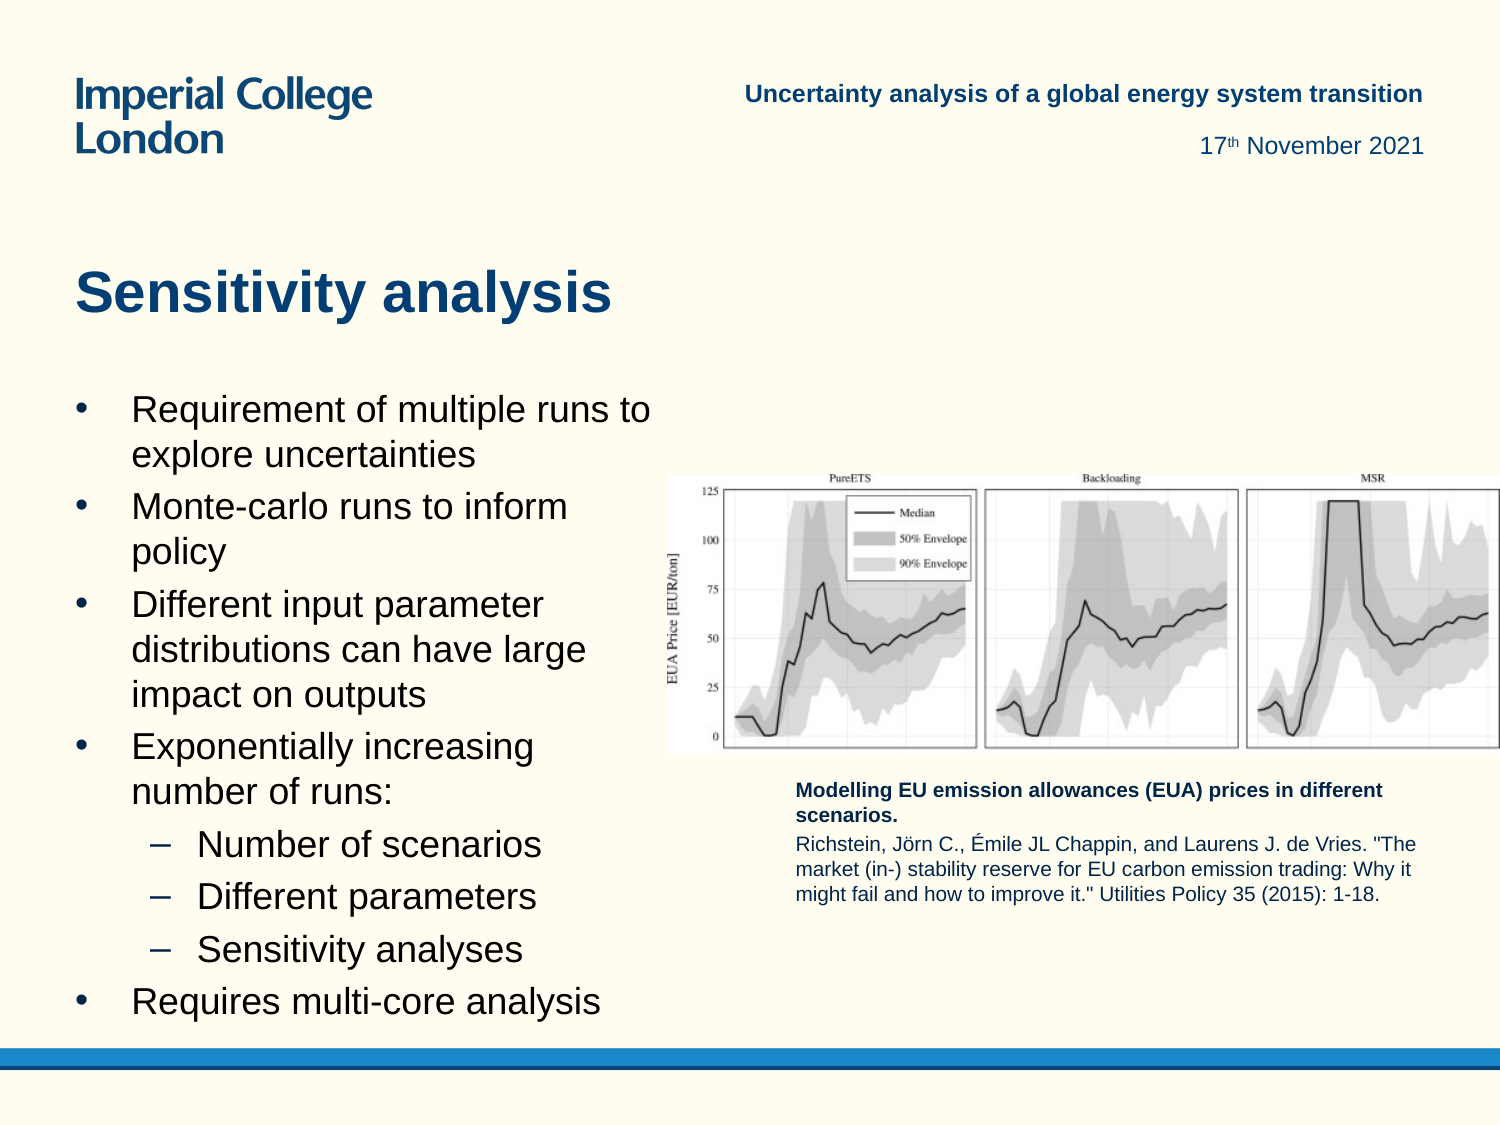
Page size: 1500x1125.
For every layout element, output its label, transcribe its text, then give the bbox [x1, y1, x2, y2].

list Uncertainty analysis of a global energy system transition [708, 77, 1425, 129]
list Requirement of multiple runs to explore uncertainties Monte-carlo runs to inform policy Different input parameter distributions can have large impact on outputs Exponentially increasing number of runs: Number of scenarios Different parameters Sensitivity analyses Requires multi-core analysis [75, 384, 667, 1049]
picture [0, 0, 1500, 1125]
title Sensitivity analysis [75, 244, 941, 328]
list Modelling EU emission allowances (EUA) prices in different scenarios. Richstein, Jörn C., Émile JL Chappin, and Laurens J. de Vries. "The market (in-) stability reserve for EU carbon emission trading: Why it might fail and how to improve it." Utilities Policy 35 (2015): 1-18. [795, 776, 1444, 871]
list 17th November 2021 [1163, 129, 1425, 172]
